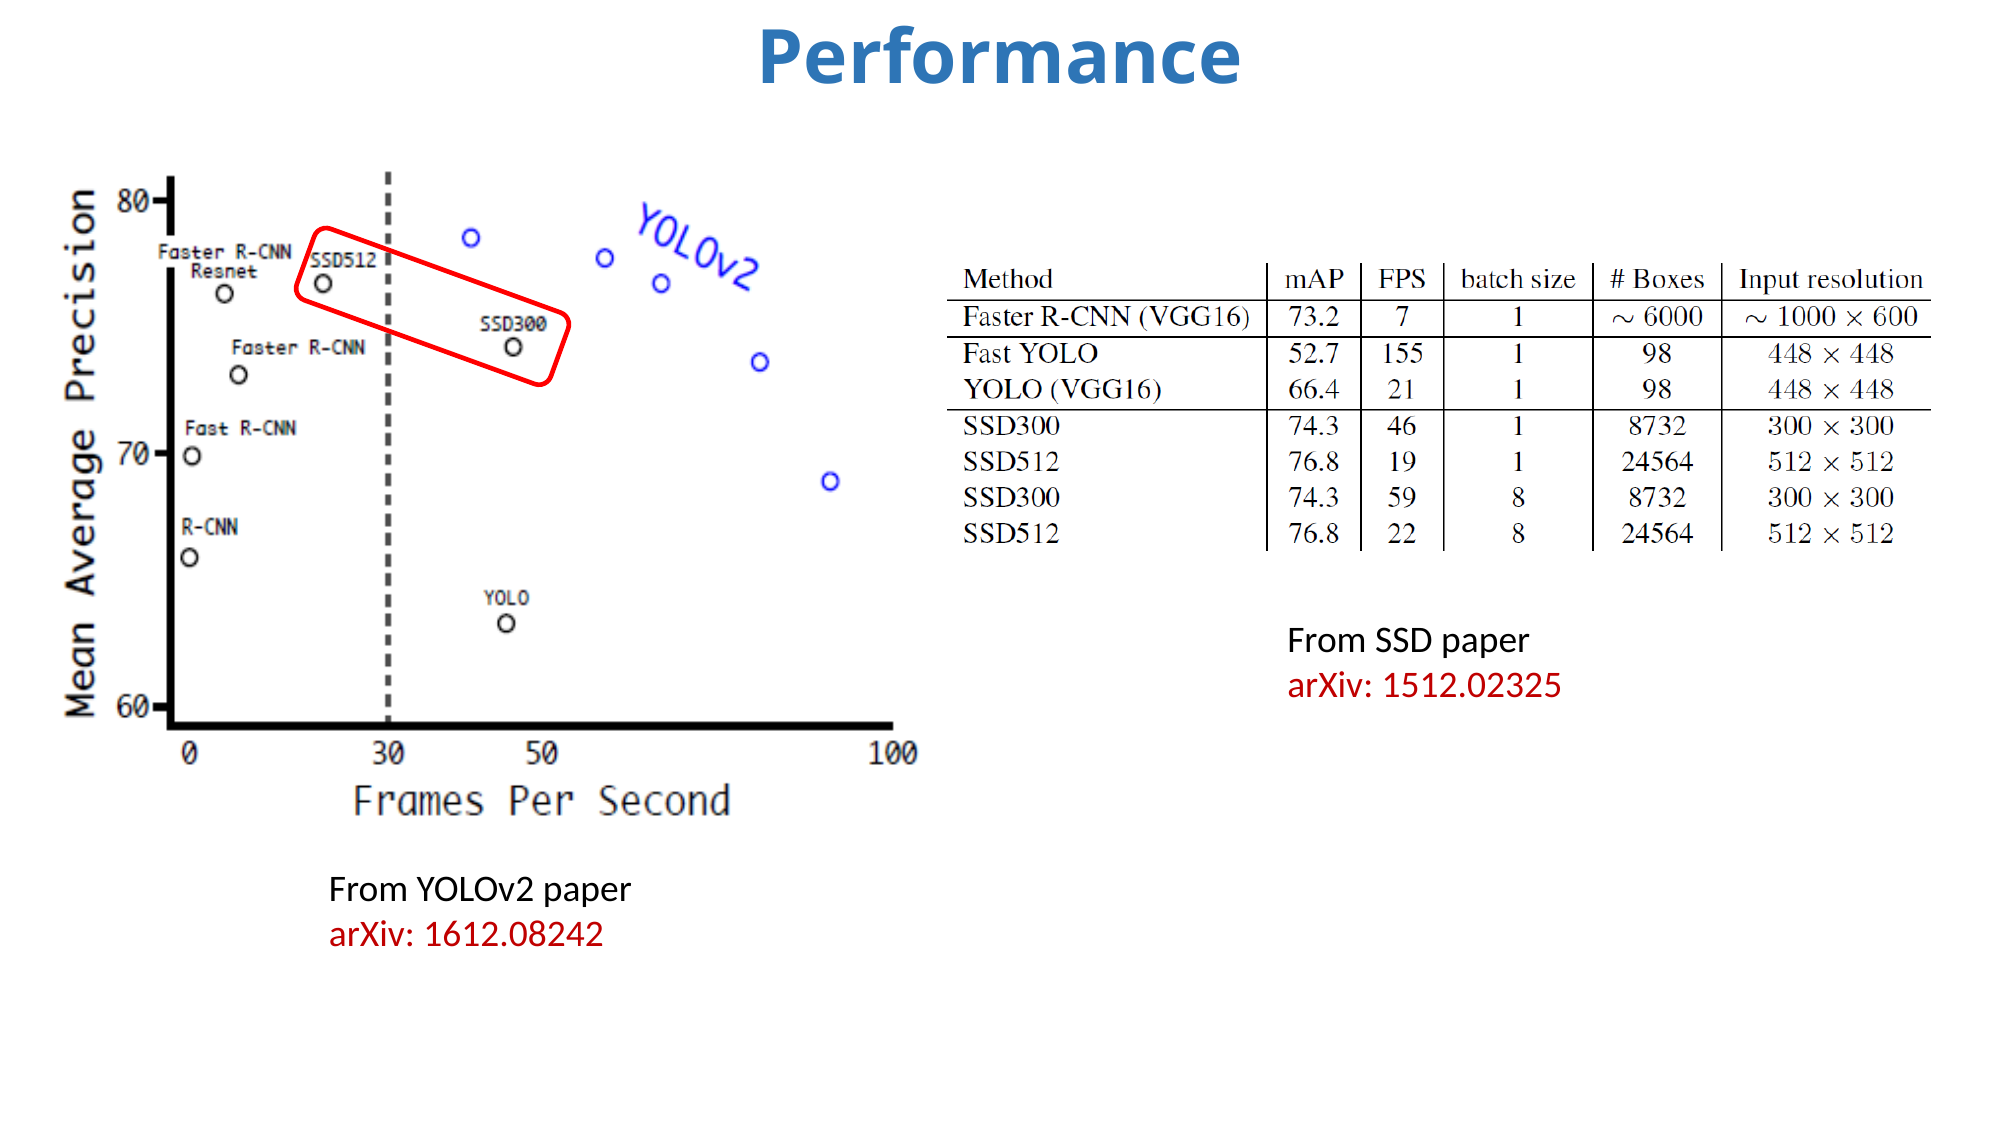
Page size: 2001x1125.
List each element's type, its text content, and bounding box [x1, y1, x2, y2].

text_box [51, 149, 931, 835]
text_box Performance [137, 0, 1863, 119]
text_box From SSD paper arXiv: 1512.02325 [1272, 607, 1682, 712]
picture [946, 258, 1931, 551]
text_box From YOLOv2 paper arXiv: 1612.08242 [314, 856, 723, 961]
